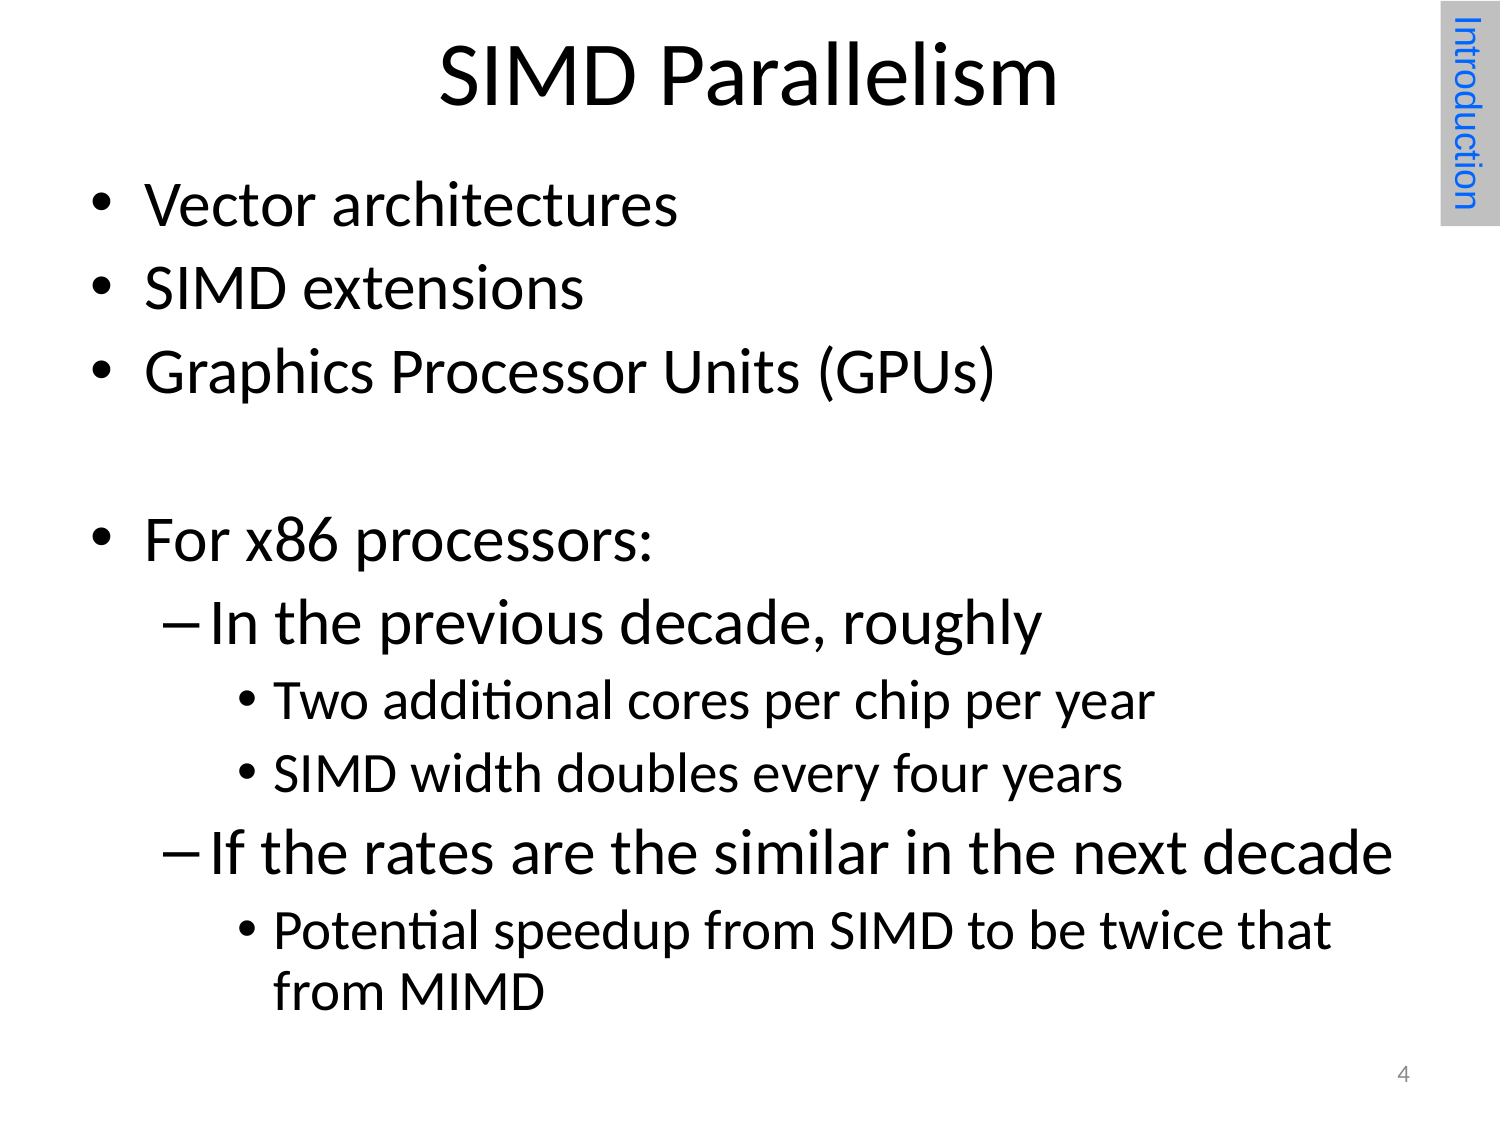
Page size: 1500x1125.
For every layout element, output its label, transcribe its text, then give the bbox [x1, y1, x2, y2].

title SIMD Parallelism [75, 0, 1425, 138]
list Vector architectures SIMD extensions Graphics Processor Units (GPUs) For x86 processors: In the previous decade, roughly Two additional cores per chip per year SIMD width doubles every four years If the rates are the similar in the next decade Potential speedup from SIMD to be twice that from MIMD [75, 162, 1425, 1088]
text_box Introduction [1440, 0, 1500, 227]
slide_number 4 [1074, 1042, 1425, 1103]
